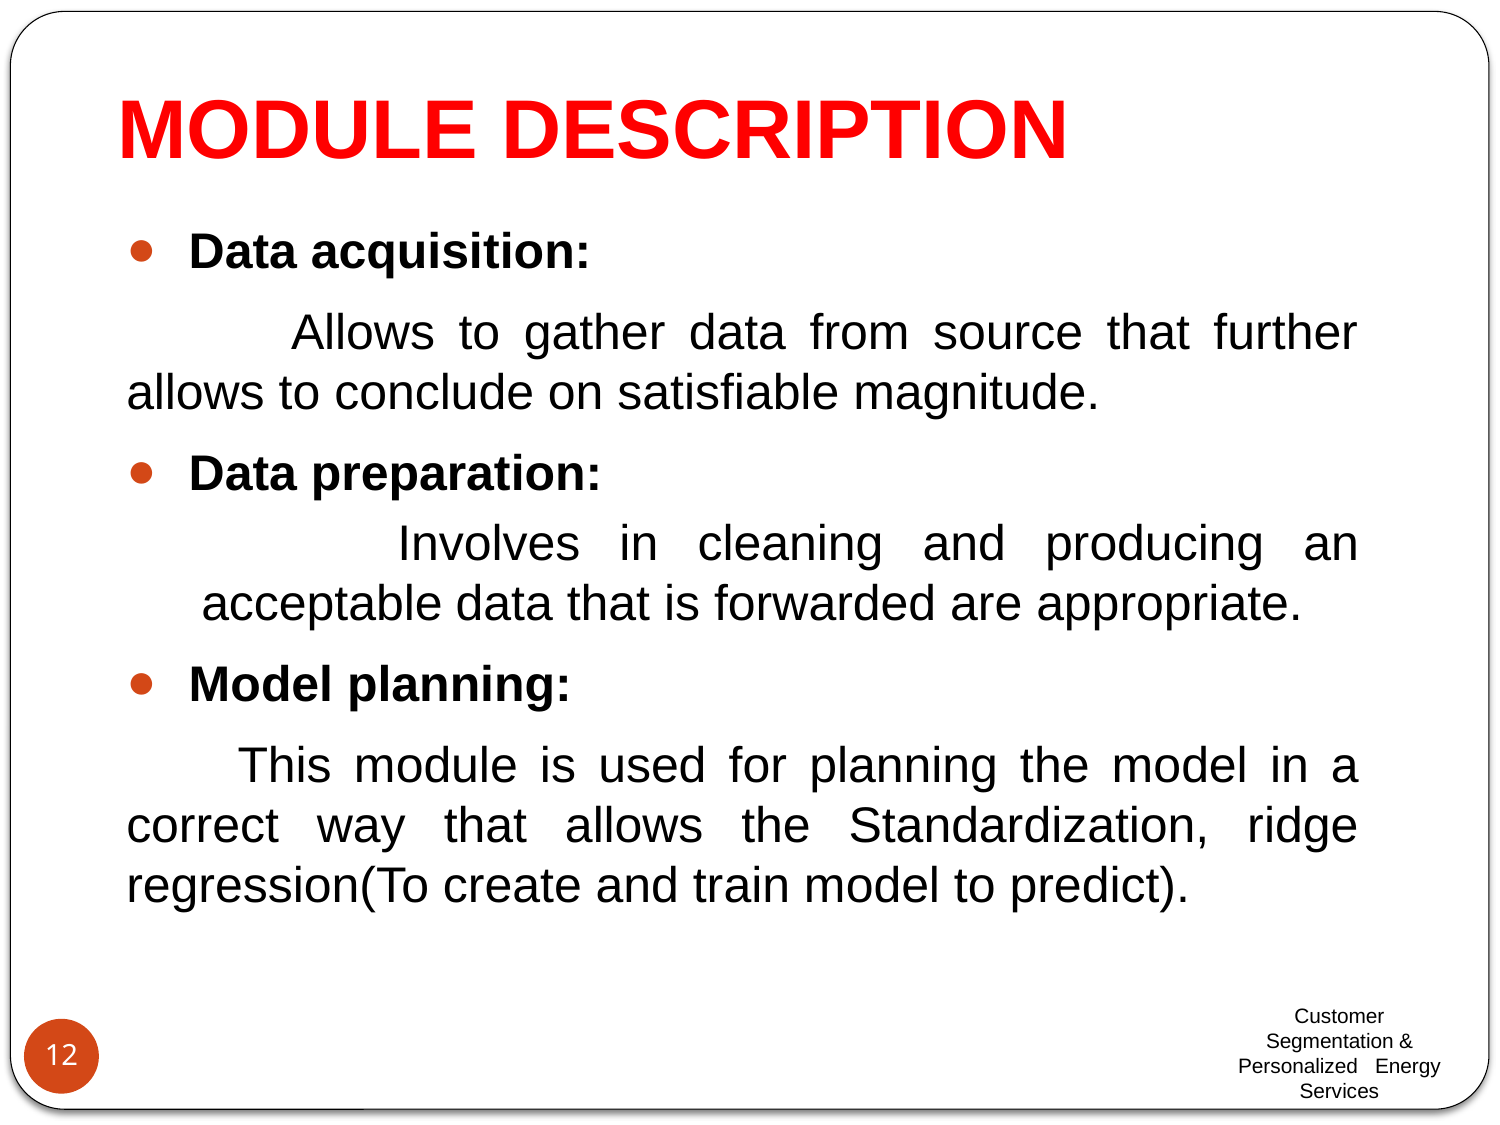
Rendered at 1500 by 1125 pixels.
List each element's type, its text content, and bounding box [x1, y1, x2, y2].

footer Customer Segmentation & Personalized Energy Services [1175, 1015, 1463, 1090]
list Data acquisition: Allows to gather data from source that further allows to conclude on satisfiable magnitude. Data preparation: Involves in cleaning and producing an acceptable data that is forwarded are appropriate. Model planning: This module is used for planning the model in a correct way that allows the Standardization, ridge regression(To create and train model to predict). [98, 130, 1375, 965]
text_box 12 [23, 1018, 99, 1094]
title MODULE DESCRIPTION [102, 34, 1379, 191]
